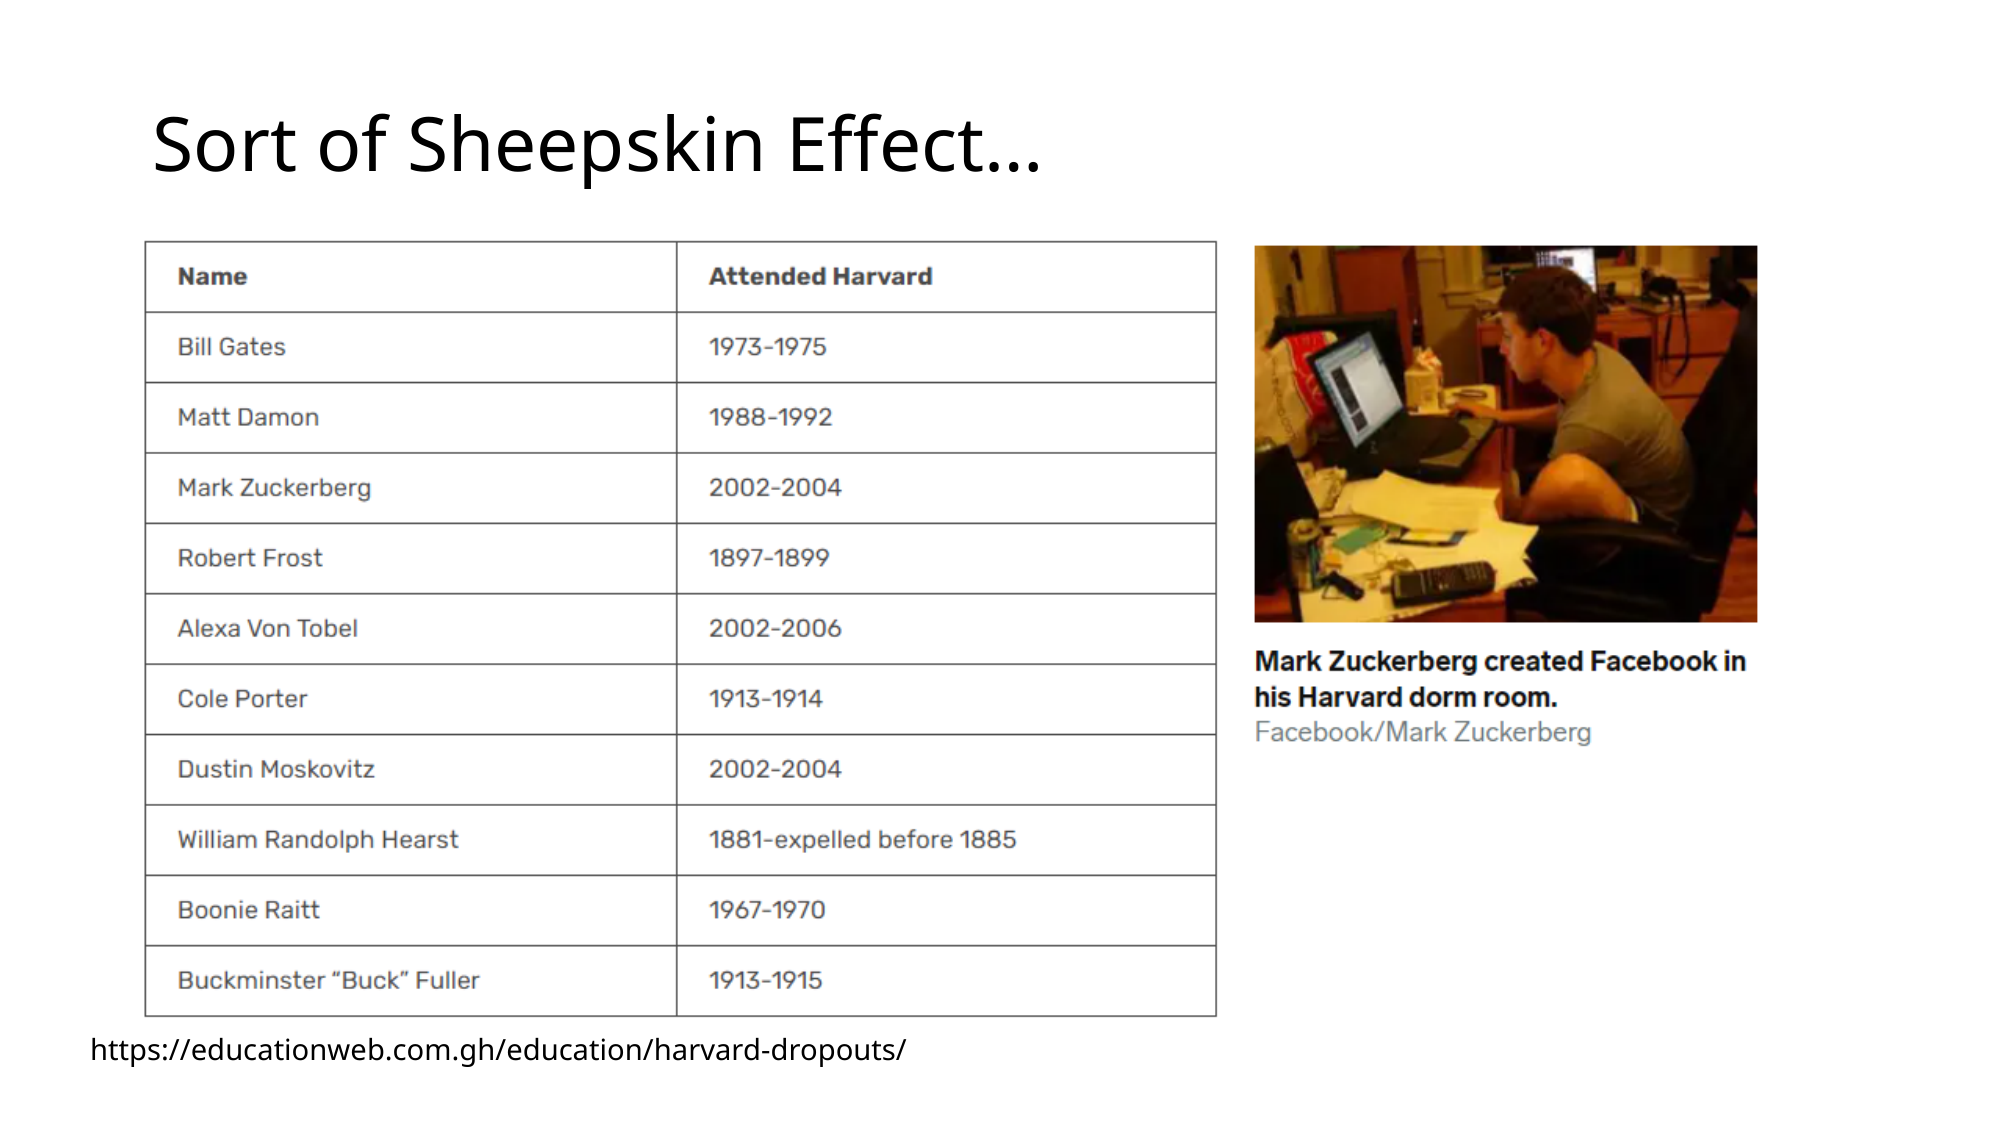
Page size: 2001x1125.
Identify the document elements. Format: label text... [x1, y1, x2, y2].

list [1244, 235, 1767, 765]
title Sort of Sheepskin Effect… [137, 59, 1863, 236]
picture [137, 235, 1225, 1025]
text_box https://educationweb.com.gh/education/harvard-dropouts/ [75, 1024, 923, 1074]
